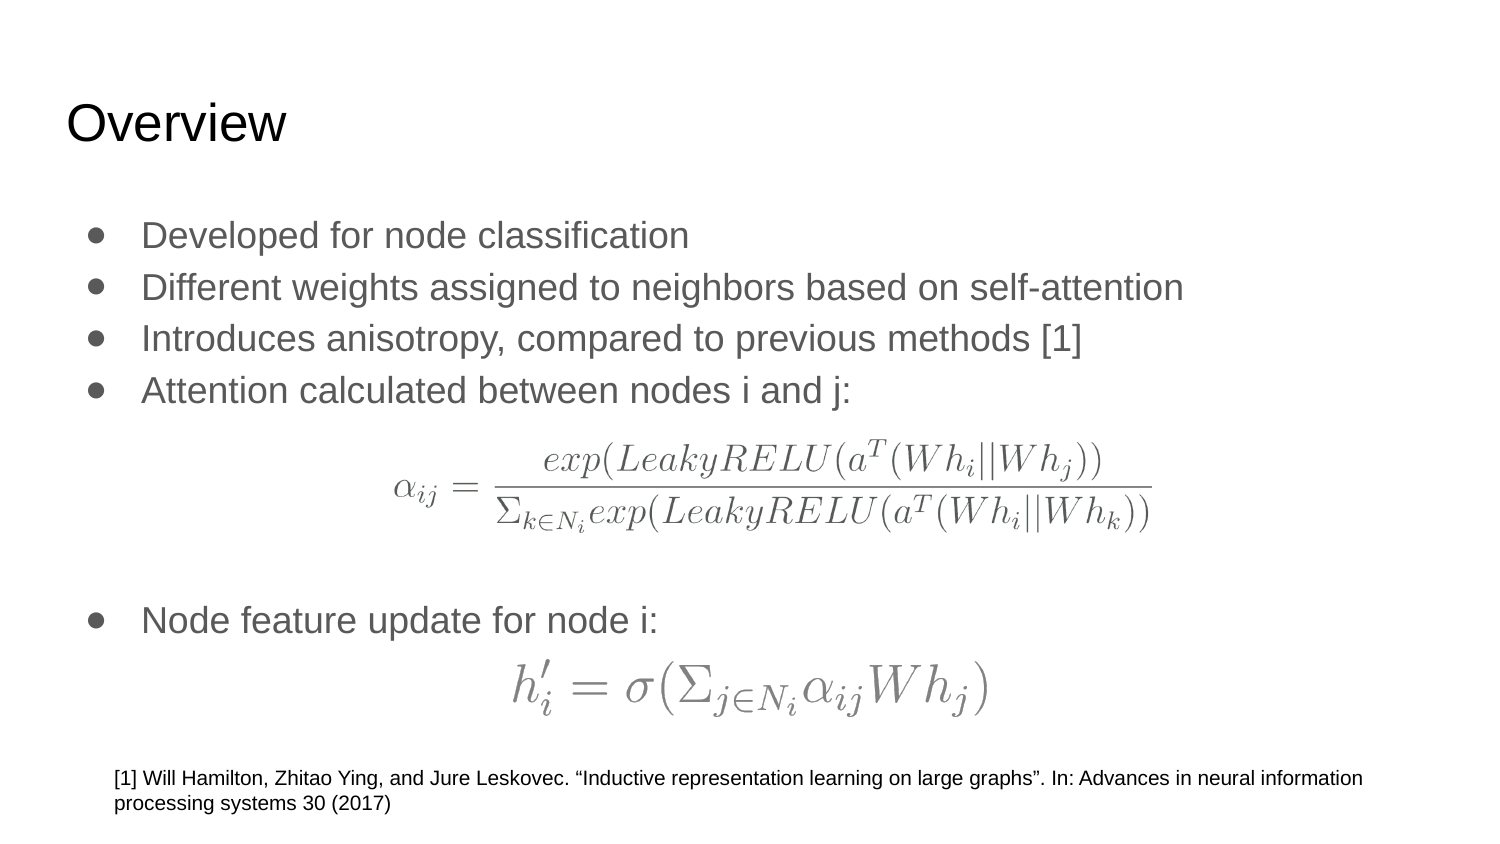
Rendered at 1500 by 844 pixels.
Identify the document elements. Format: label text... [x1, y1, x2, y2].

title Overview [51, 72, 1449, 167]
list Developed for node classification Different weights assigned to neighbors based on self-attention Introduces anisotropy, compared to previous methods [1] Attention calculated between nodes i and j: Node feature update for node i: [51, 189, 1449, 750]
picture [394, 438, 1152, 534]
picture [513, 659, 987, 717]
text_box [1] Will Hamilton, Zhitao Ying, and Jure Leskovec. “Inductive representation learning on large graphs”. In: Advances in neural information processing systems 30 (2017) [99, 749, 1387, 844]
